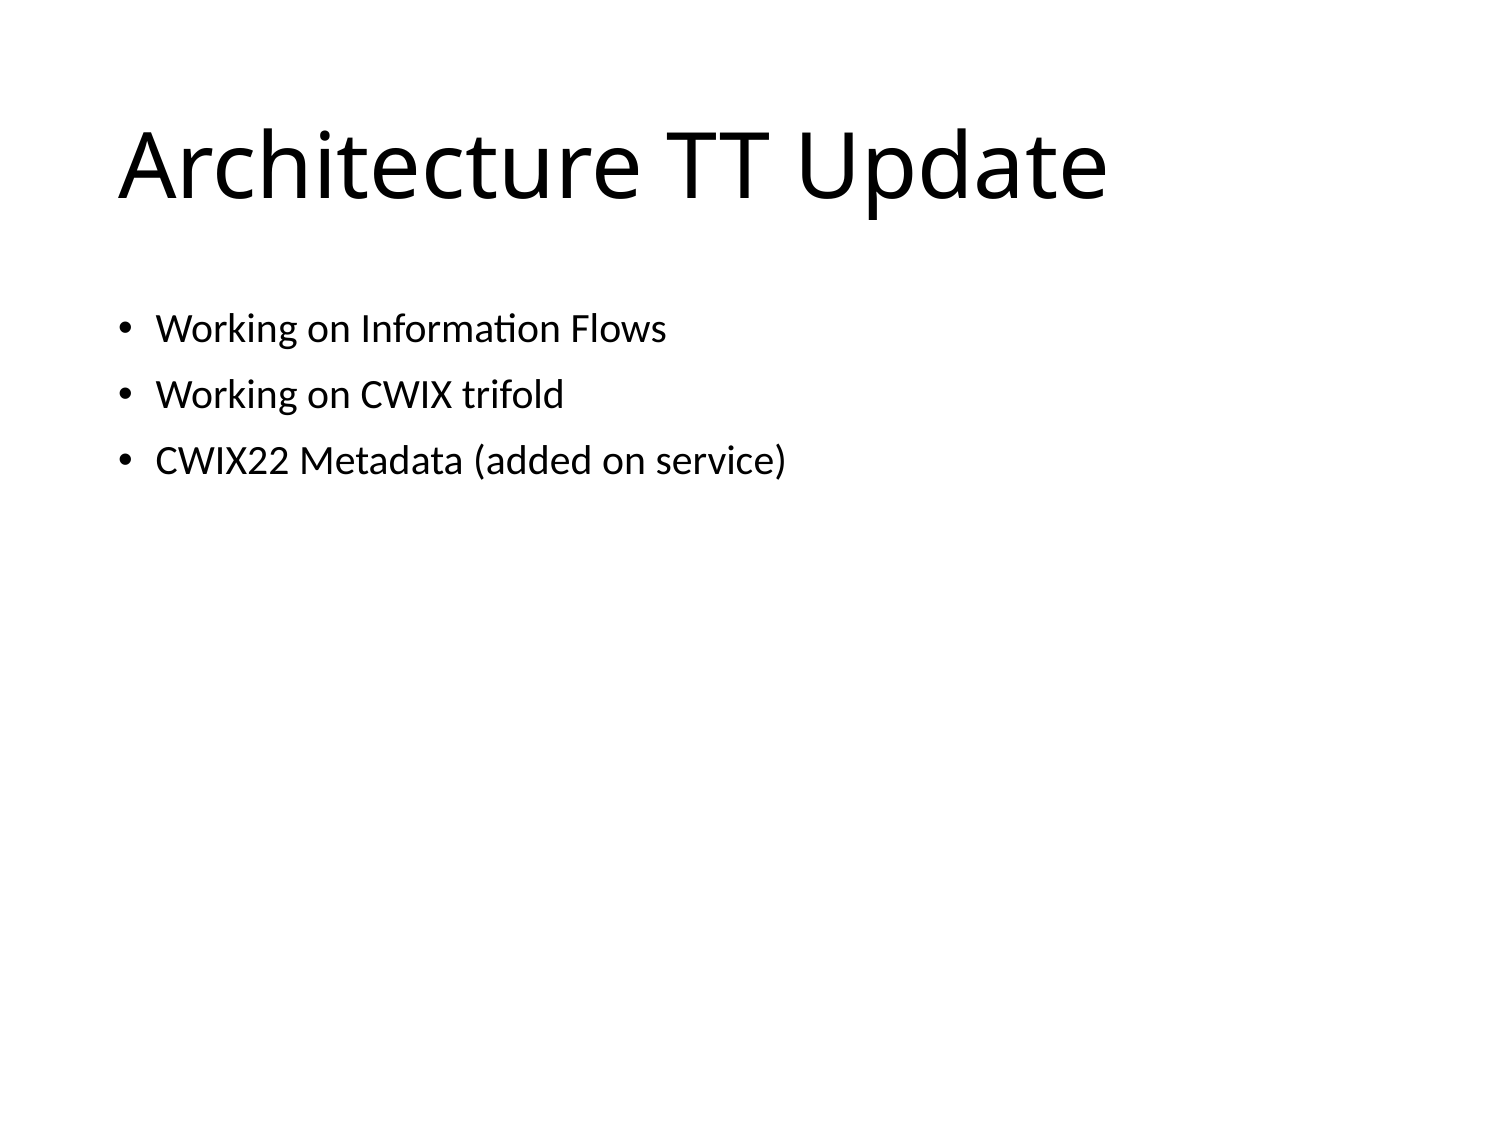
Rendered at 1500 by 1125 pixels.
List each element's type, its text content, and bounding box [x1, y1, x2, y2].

title Architecture TT Update [103, 59, 1397, 278]
list Working on Information Flows Working on CWIX trifold CWIX22 Metadata (added on service) [103, 299, 1397, 1014]
